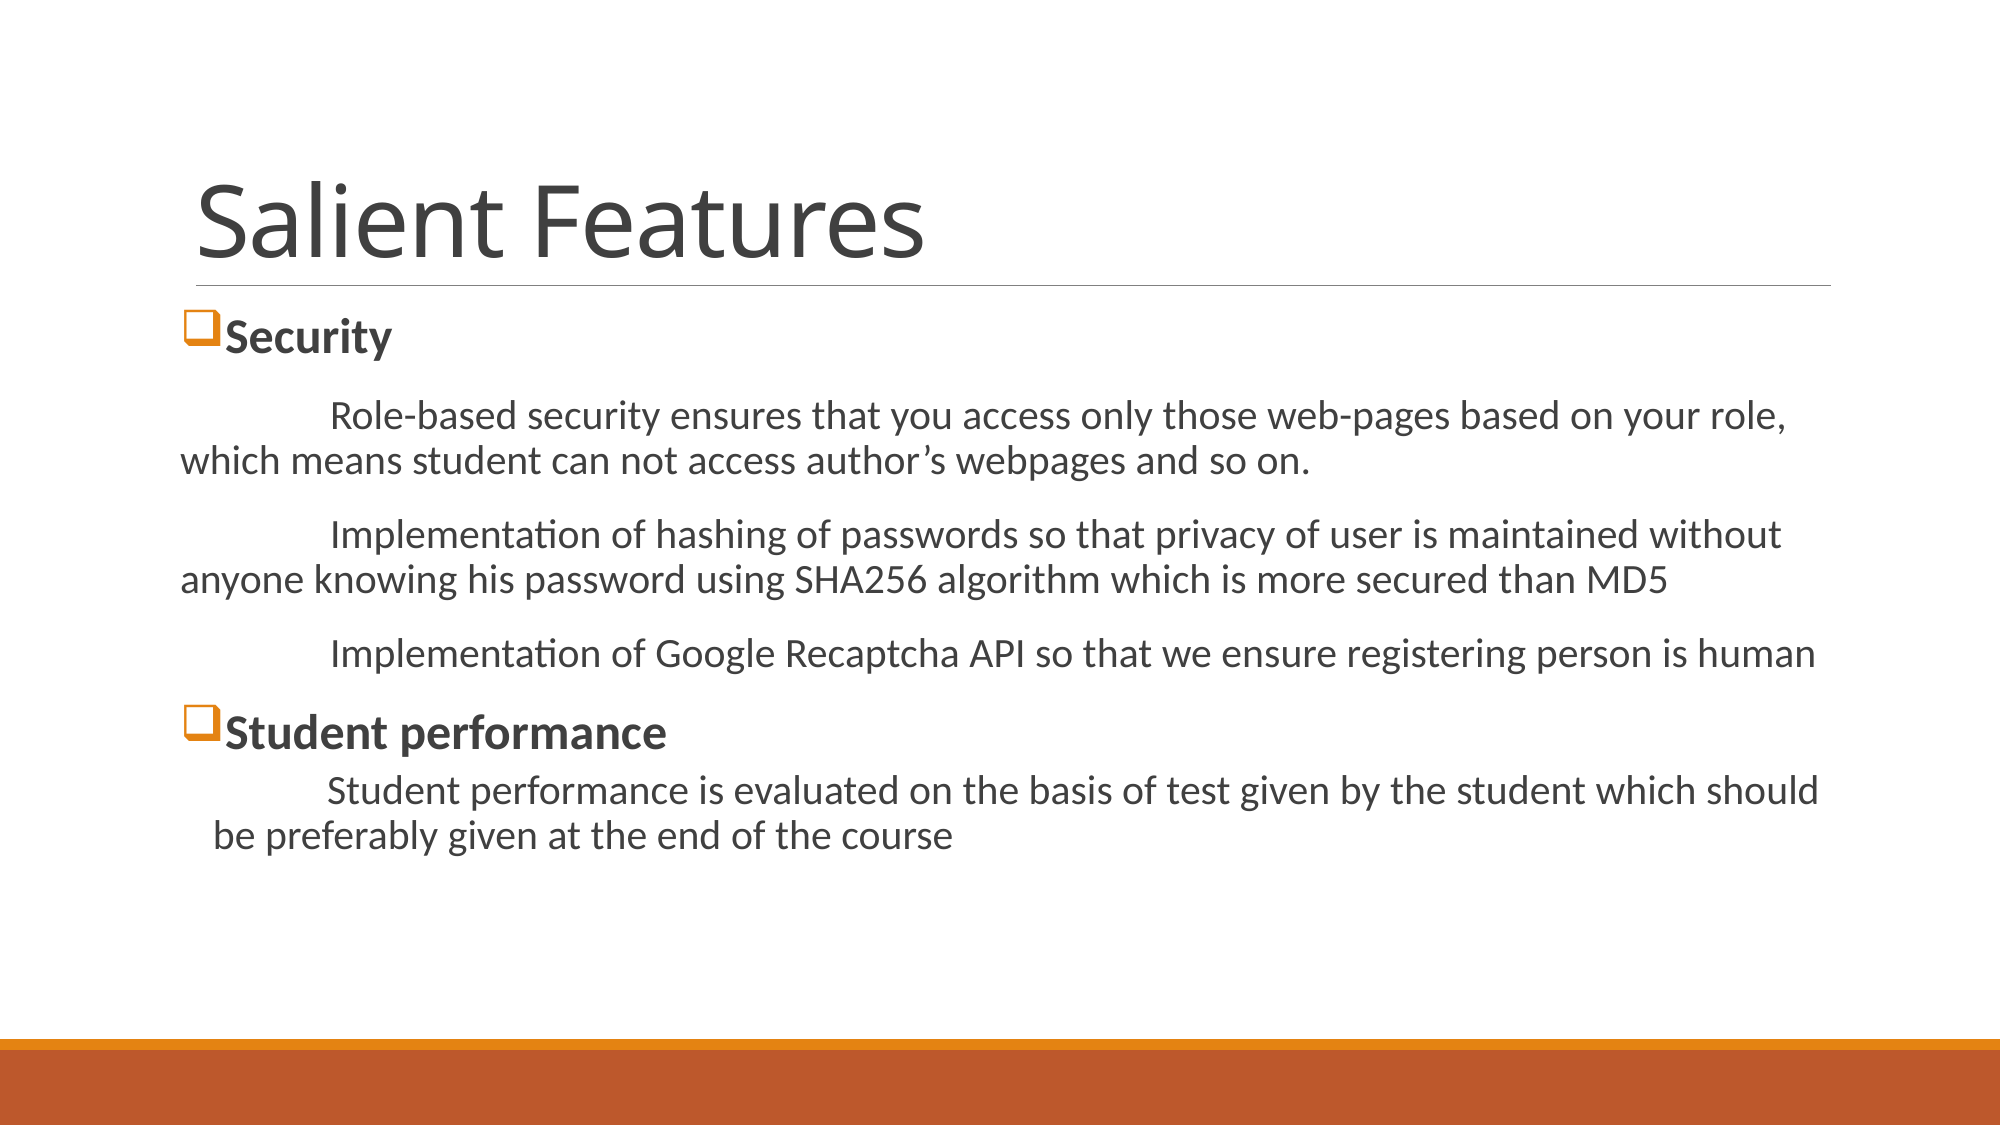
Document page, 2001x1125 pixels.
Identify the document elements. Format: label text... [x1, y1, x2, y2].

list Security Role-based security ensures that you access only those web-pages based on your role, which means student can not access author’s webpages and so on. Implementation of hashing of passwords so that privacy of user is maintained without anyone knowing his password using SHA256 algorithm which is more secured than MD5 Implementation of Google Recaptcha API so that we ensure registering person is human Student performance Student performance is evaluated on the basis of test given by the student which should be preferably given at the end of the course [180, 302, 1830, 963]
title Salient Features [180, 47, 1830, 285]
